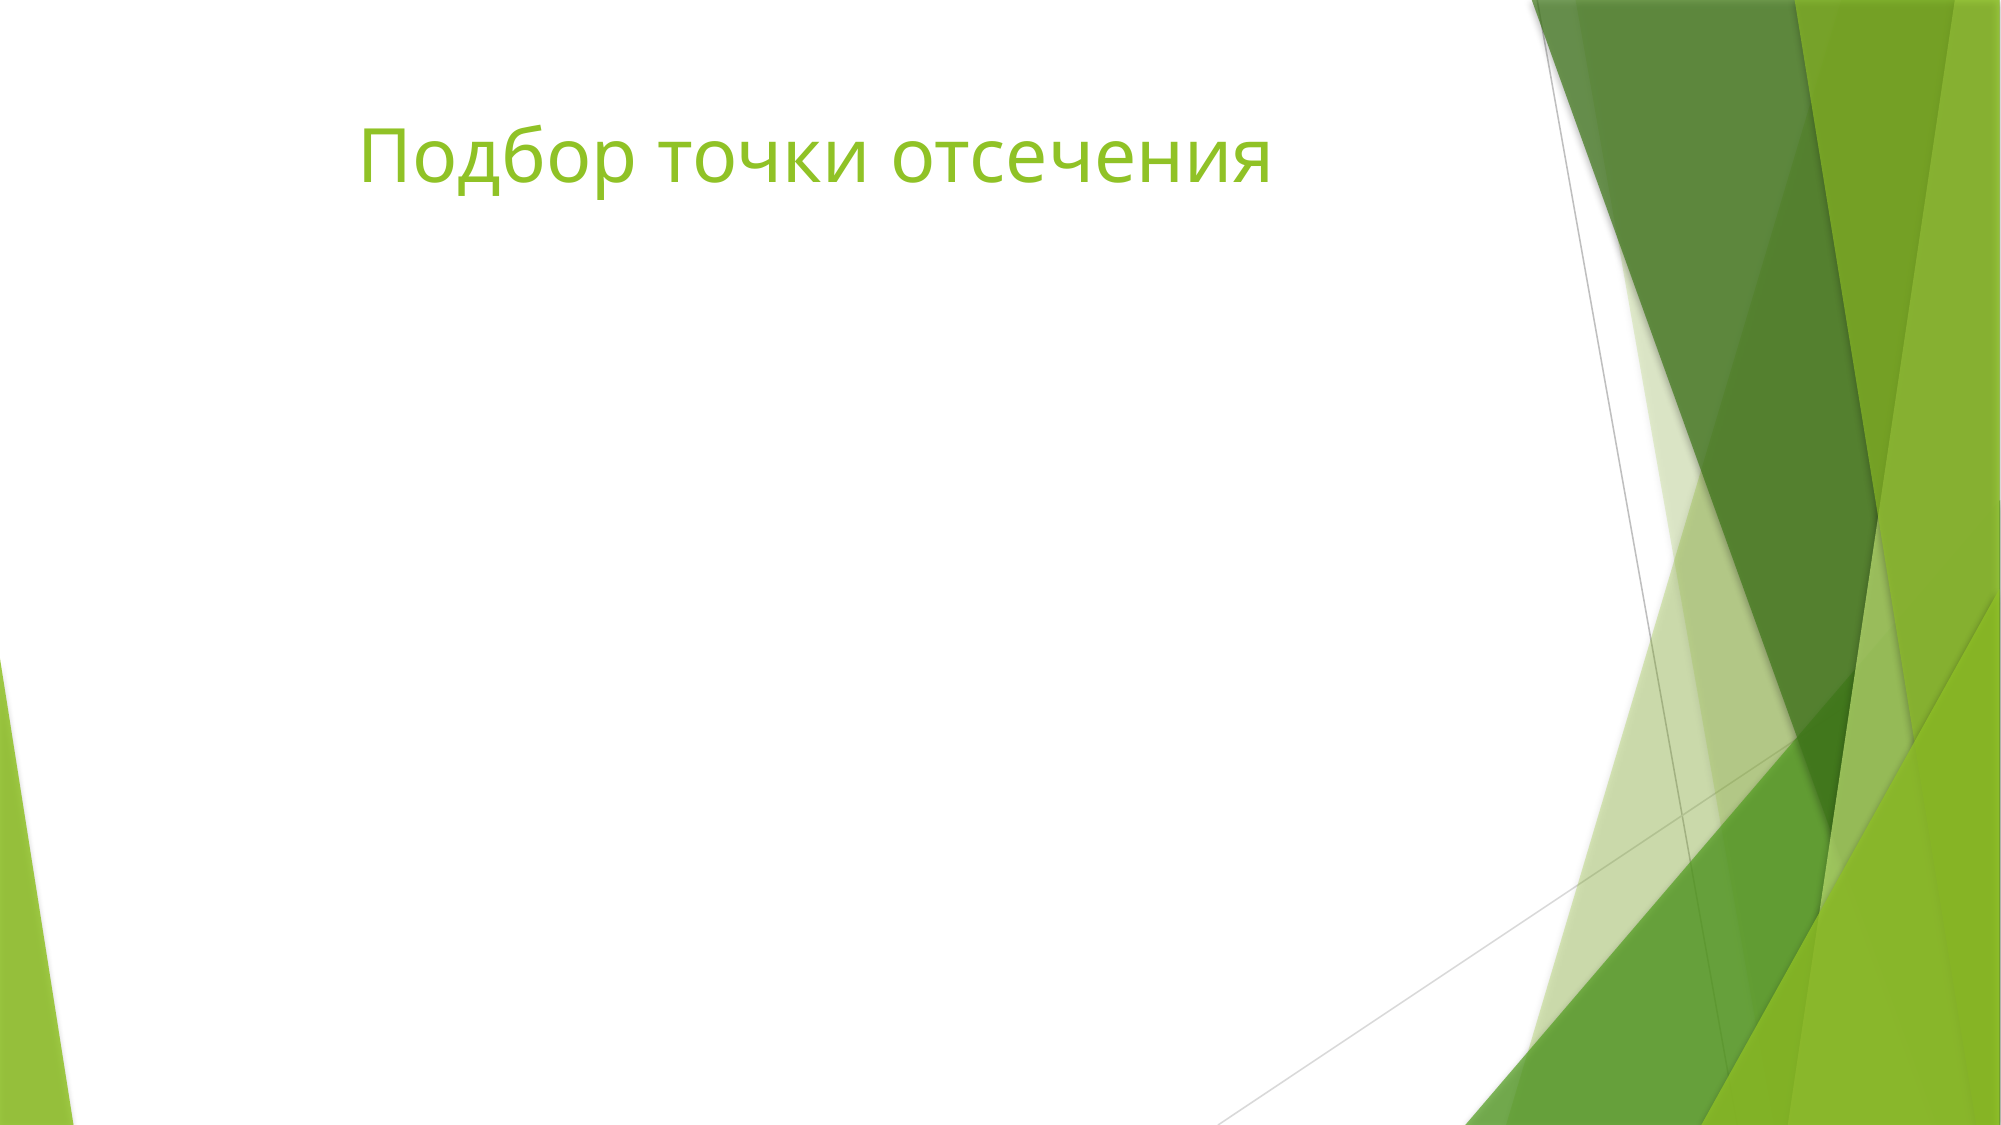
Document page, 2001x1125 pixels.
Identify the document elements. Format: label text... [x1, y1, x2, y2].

title Подбор точки отсечения [111, 99, 1522, 211]
